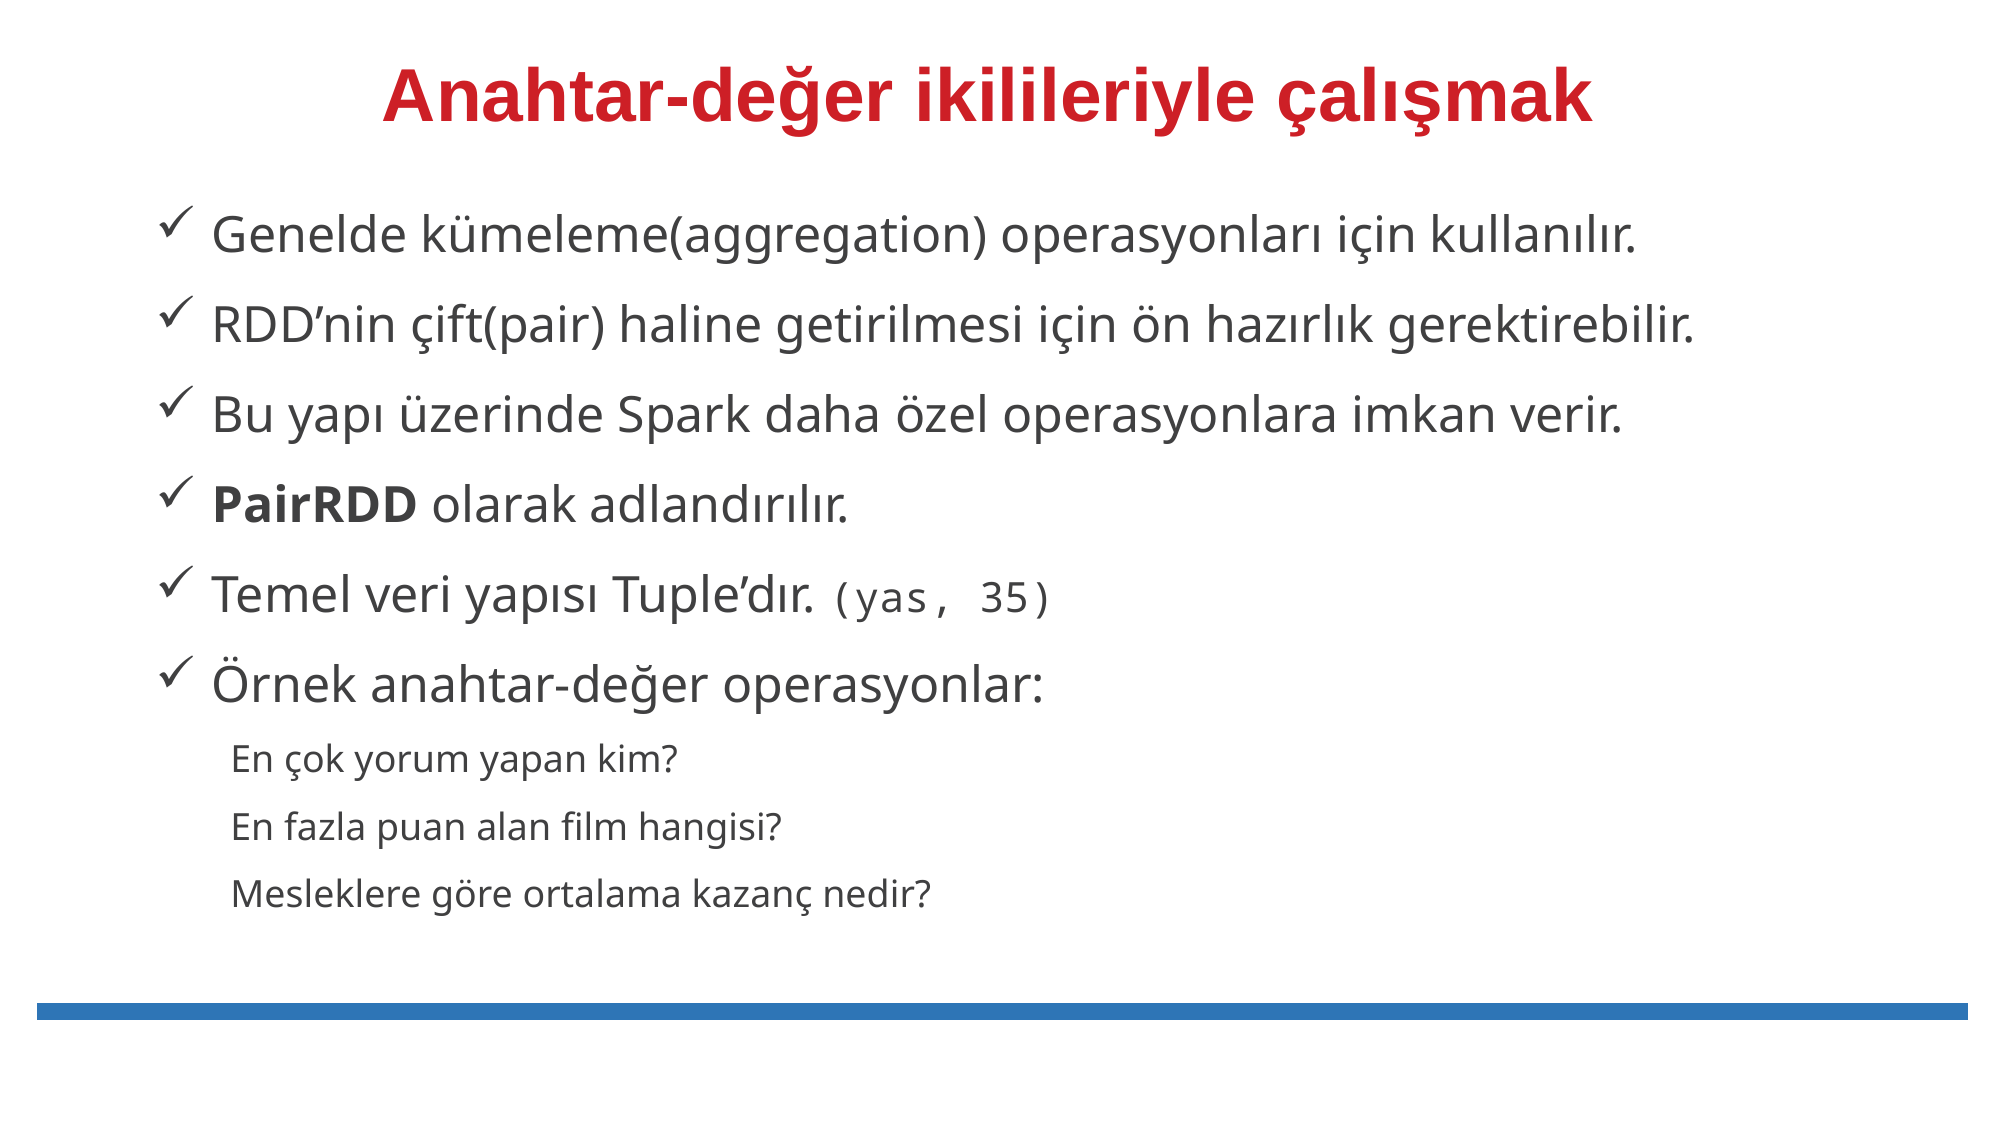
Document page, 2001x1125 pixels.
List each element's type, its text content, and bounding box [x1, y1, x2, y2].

title Anahtar-değer ikilileriyle çalışmak [238, 34, 1739, 146]
text_box Genelde kümeleme(aggregation) operasyonları için kullanılır. RDD’nin çift(pair) haline getirilmesi için ön hazırlık gerektirebilir. Bu yapı üzerinde Spark daha özel operasyonlara imkan verir. PairRDD olarak adlandırılır. Temel veri yapısı Tuple’dır. (yas, 35) Örnek anahtar-değer operasyonlar: En çok yorum yapan kim? En fazla puan alan film hangisi? Mesleklere göre ortalama kazanç nedir? [140, 165, 1766, 923]
